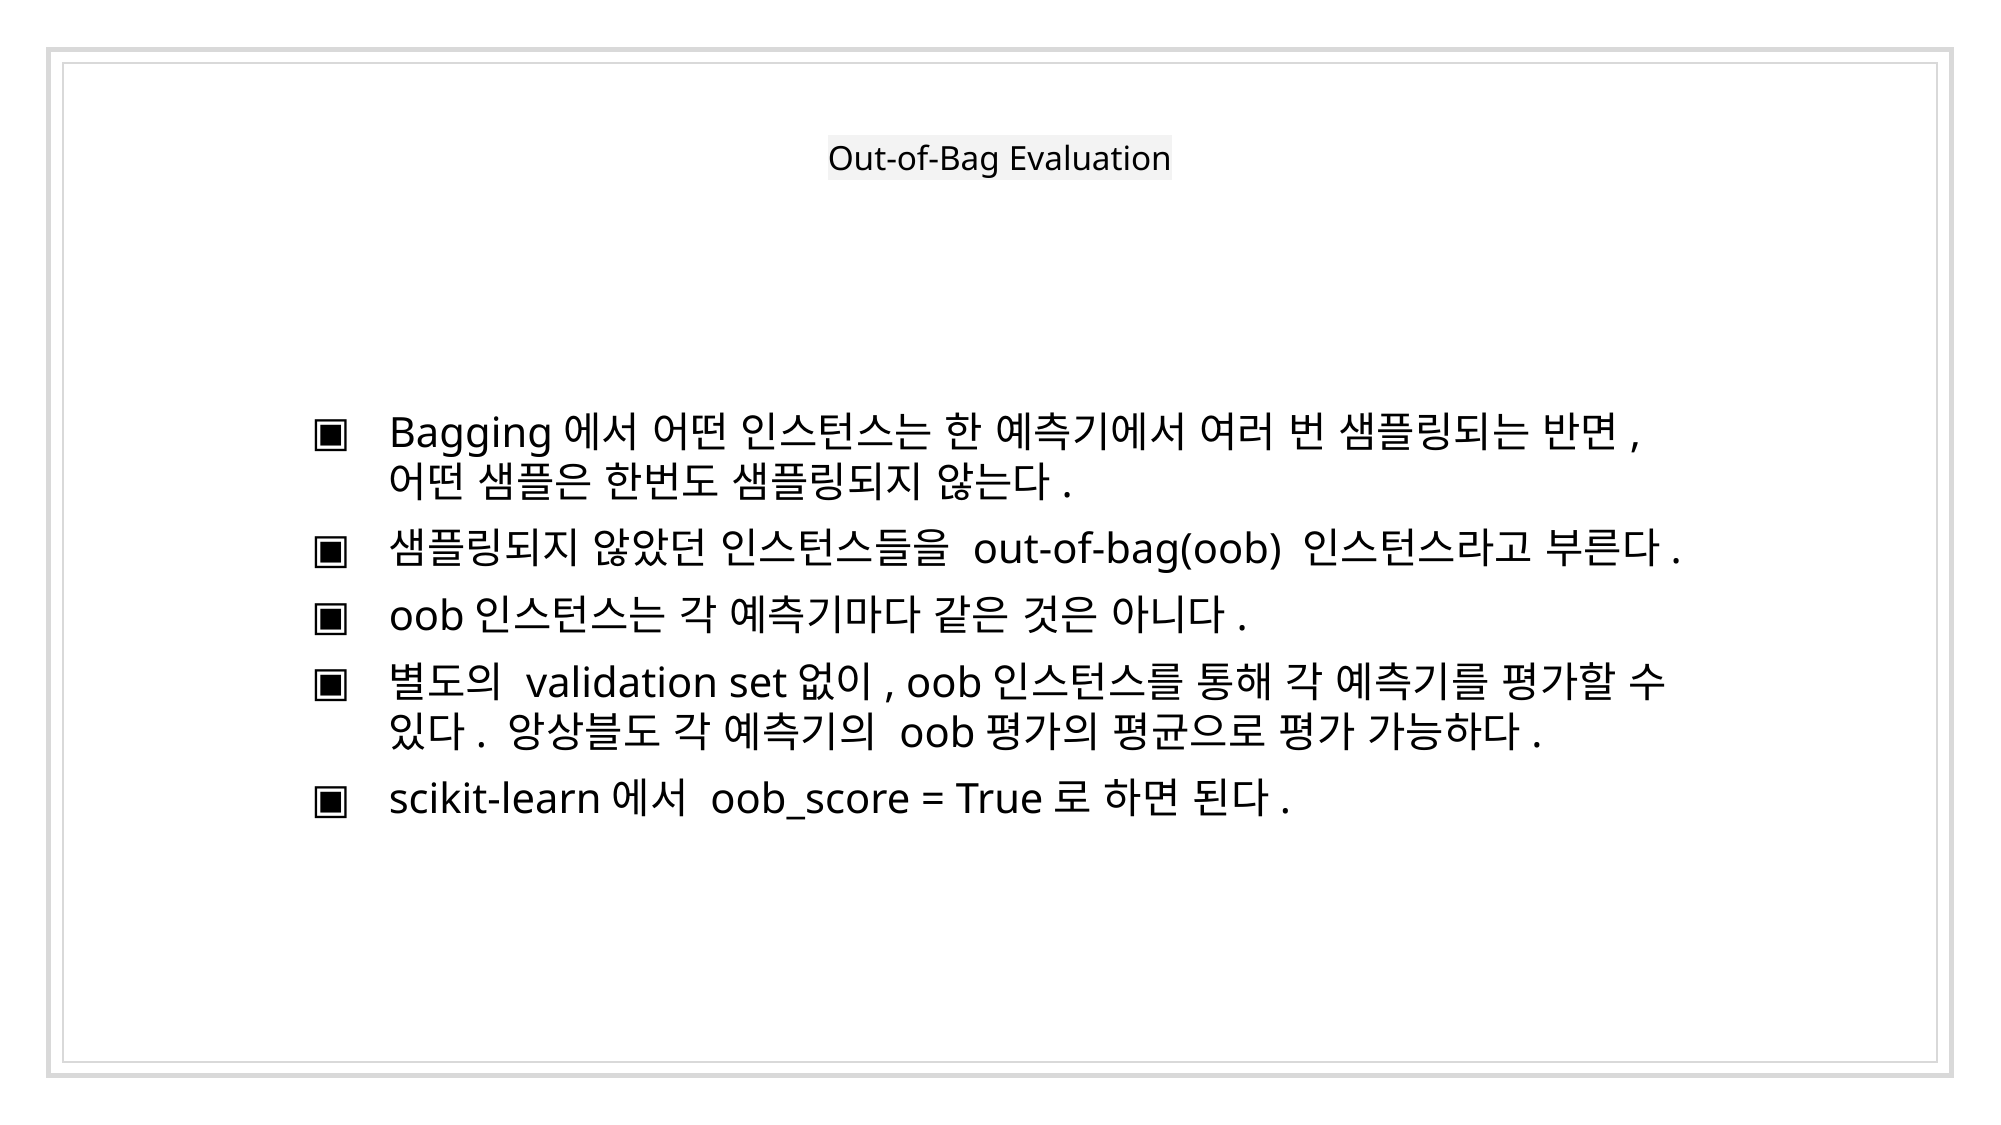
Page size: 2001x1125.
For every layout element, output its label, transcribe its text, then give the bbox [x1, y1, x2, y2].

title Out-of-Bag Evaluation [85, 73, 1915, 241]
list Bagging에서 어떤 인스턴스는 한 예측기에서 여러 번 샘플링되는 반면, 어떤 샘플은 한번도 샘플링되지 않는다. 샘플링되지 않았던 인스턴스들을 out-of-bag(oob) 인스턴스라고 부른다. oob인스턴스는 각 예측기마다 같은 것은 아니다. 별도의 validation set없이, oob인스턴스를 통해 각 예측기를 평가할 수 있다. 앙상블도 각 예측기의 oob평가의 평균으로 평가 가능하다. scikit-learn에서 oob_score = True로 하면 된다. [273, 278, 1727, 950]
